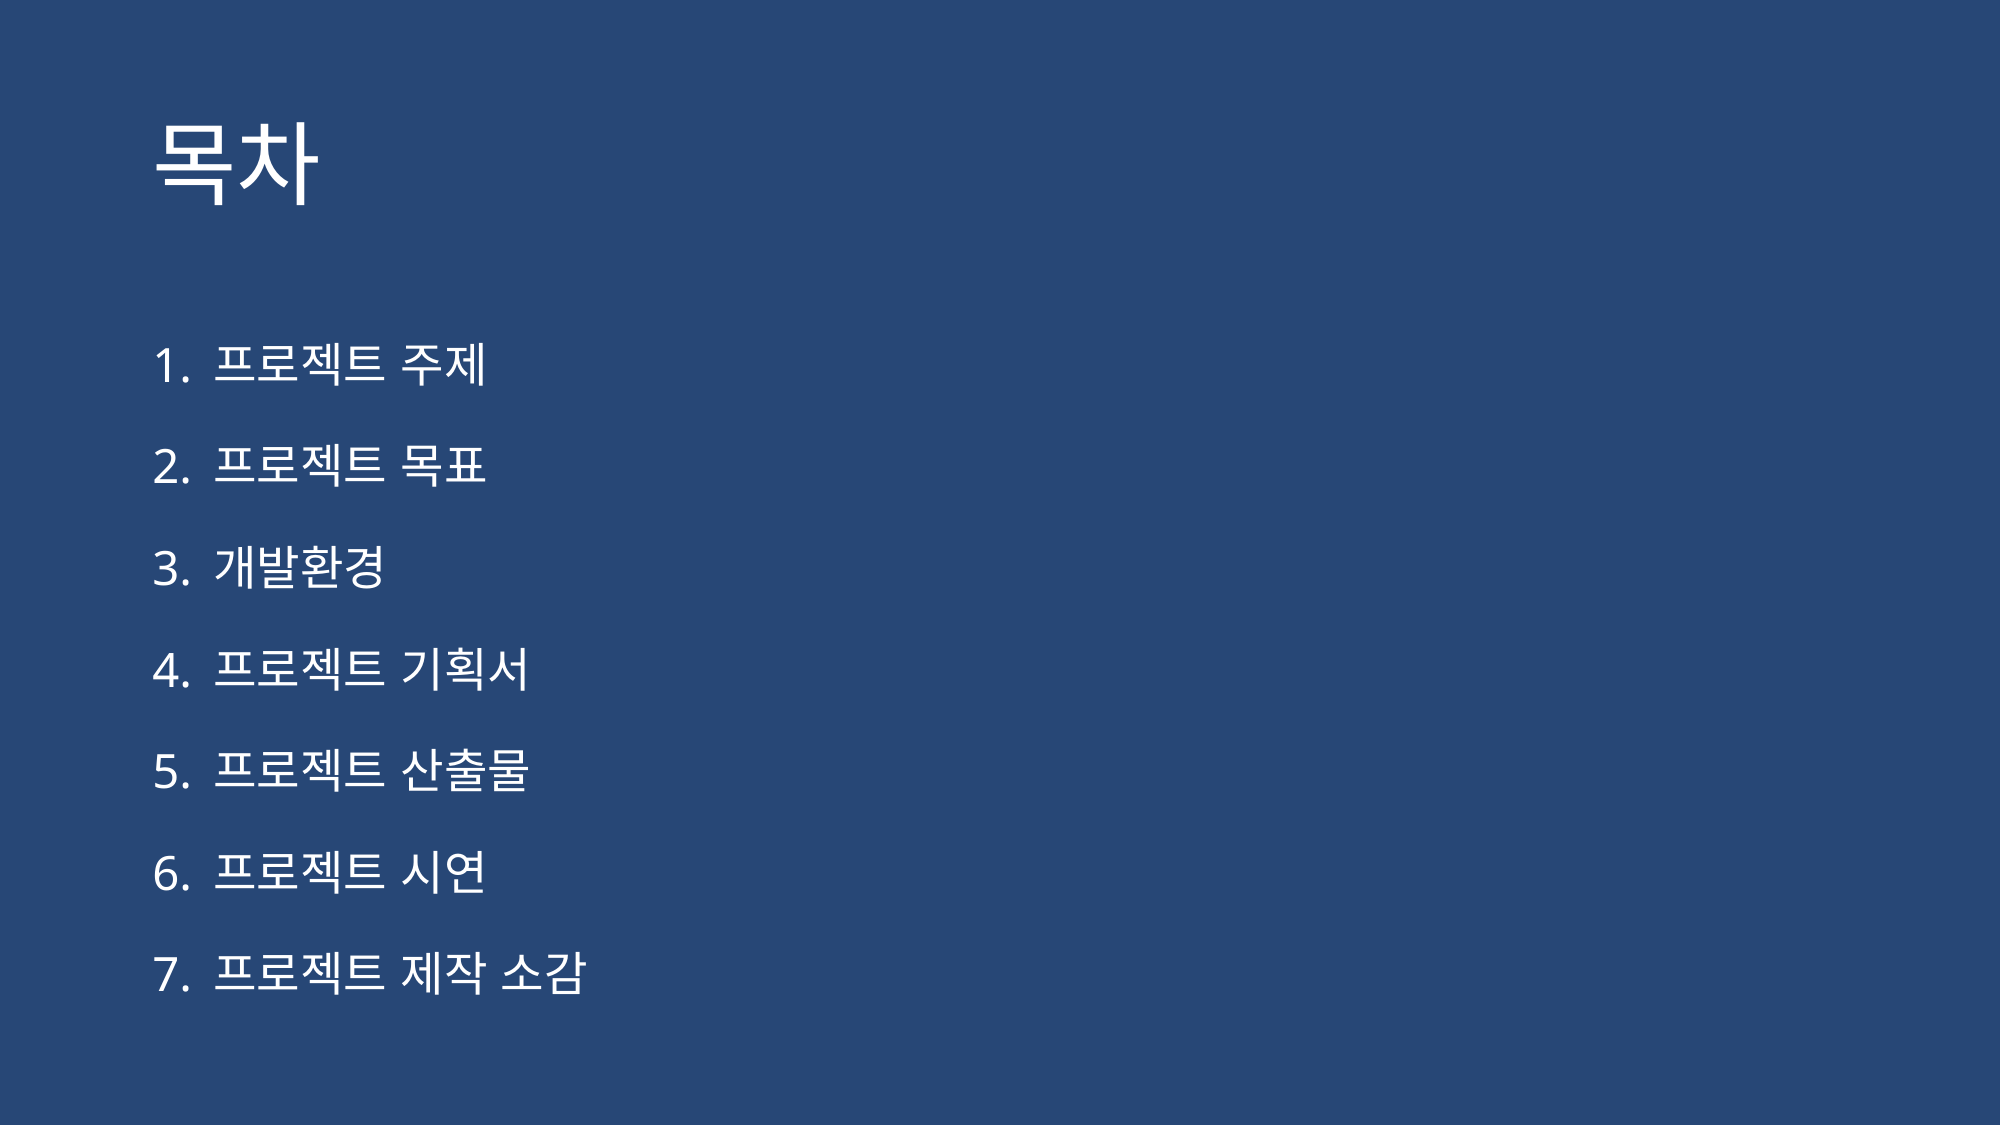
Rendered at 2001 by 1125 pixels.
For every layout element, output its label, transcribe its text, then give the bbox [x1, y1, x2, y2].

list 1. 프로젝트 주제 2. 프로젝트 목표 3. 개발환경 4. 프로젝트 기획서 5. 프로젝트 산출물 6. 프로젝트 시연 7. 프로젝트 제작 소감 [137, 299, 1863, 1014]
title 목차 [137, 59, 1863, 278]
